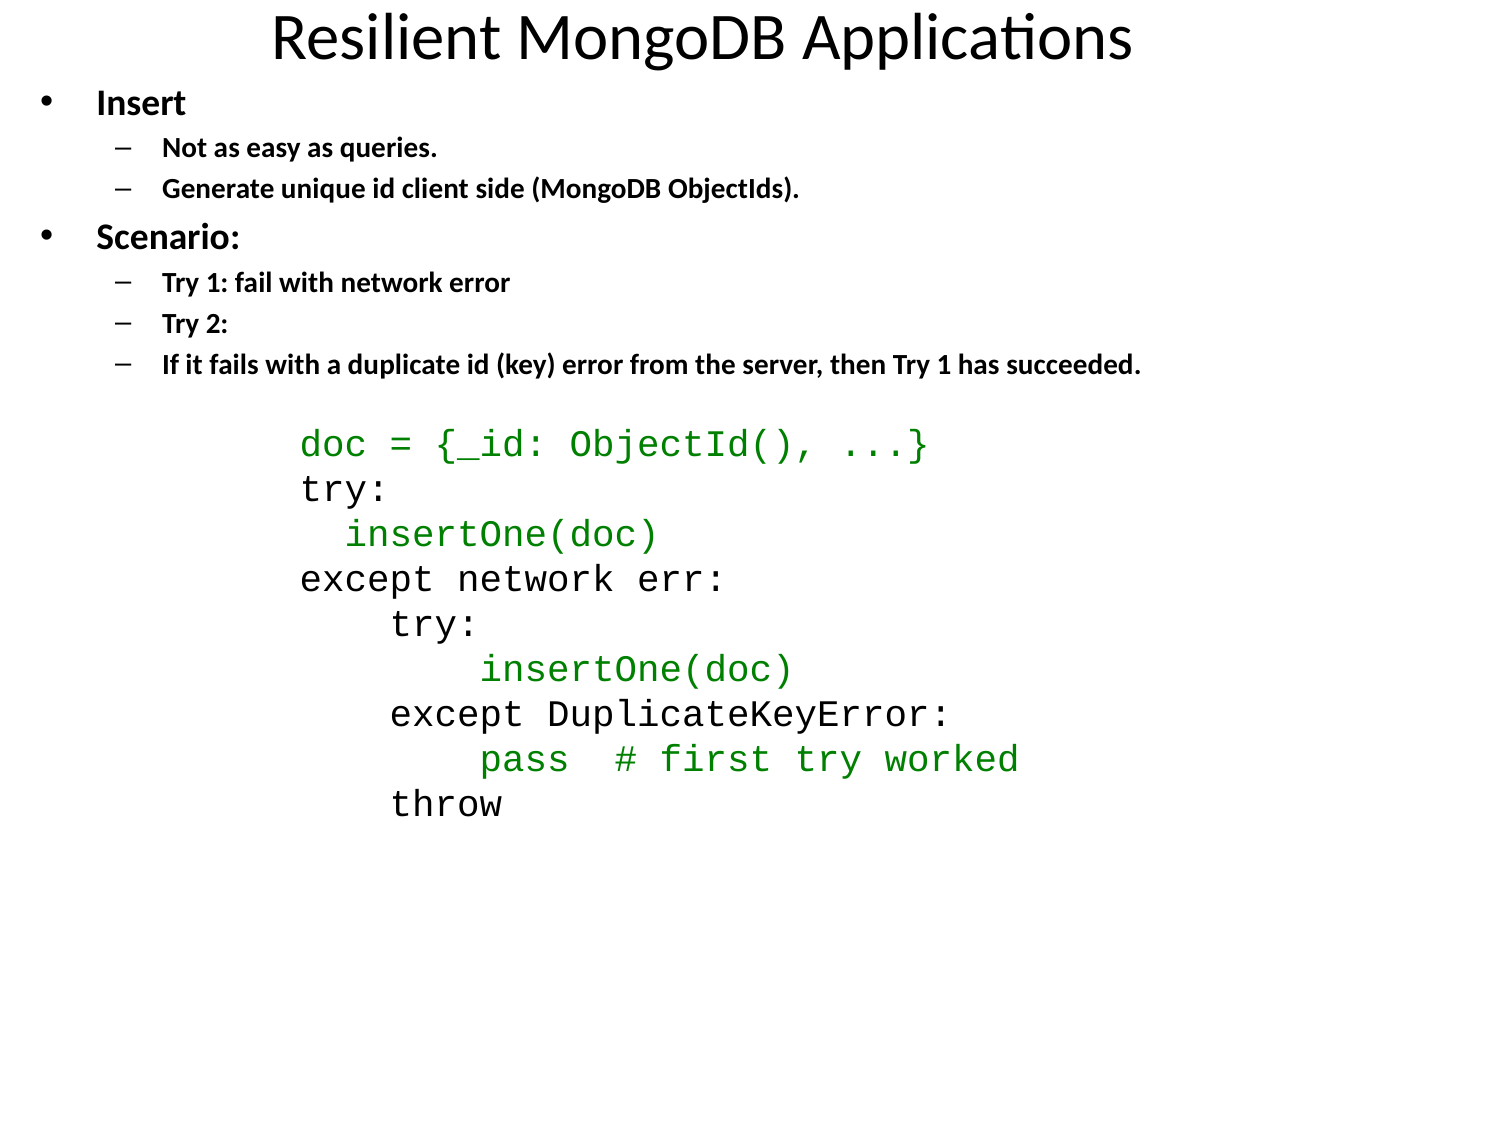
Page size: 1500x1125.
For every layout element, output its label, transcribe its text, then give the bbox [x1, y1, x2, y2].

list Insert Not as easy as queries. Generate unique id client side (MongoDB ObjectIds). Scenario: Try 1: fail with network error Try 2: If it fails with a duplicate id (key) error from the server, then Try 1 has succeeded. [25, 70, 1473, 938]
text_box doc = {_id: ObjectId(), ...} try: insertOne(doc) except network err: try: insertOne(doc) except DuplicateKeyError: pass # first try worked throw [284, 411, 1289, 832]
title Resilient MongoDB Applications [146, 0, 1259, 70]
